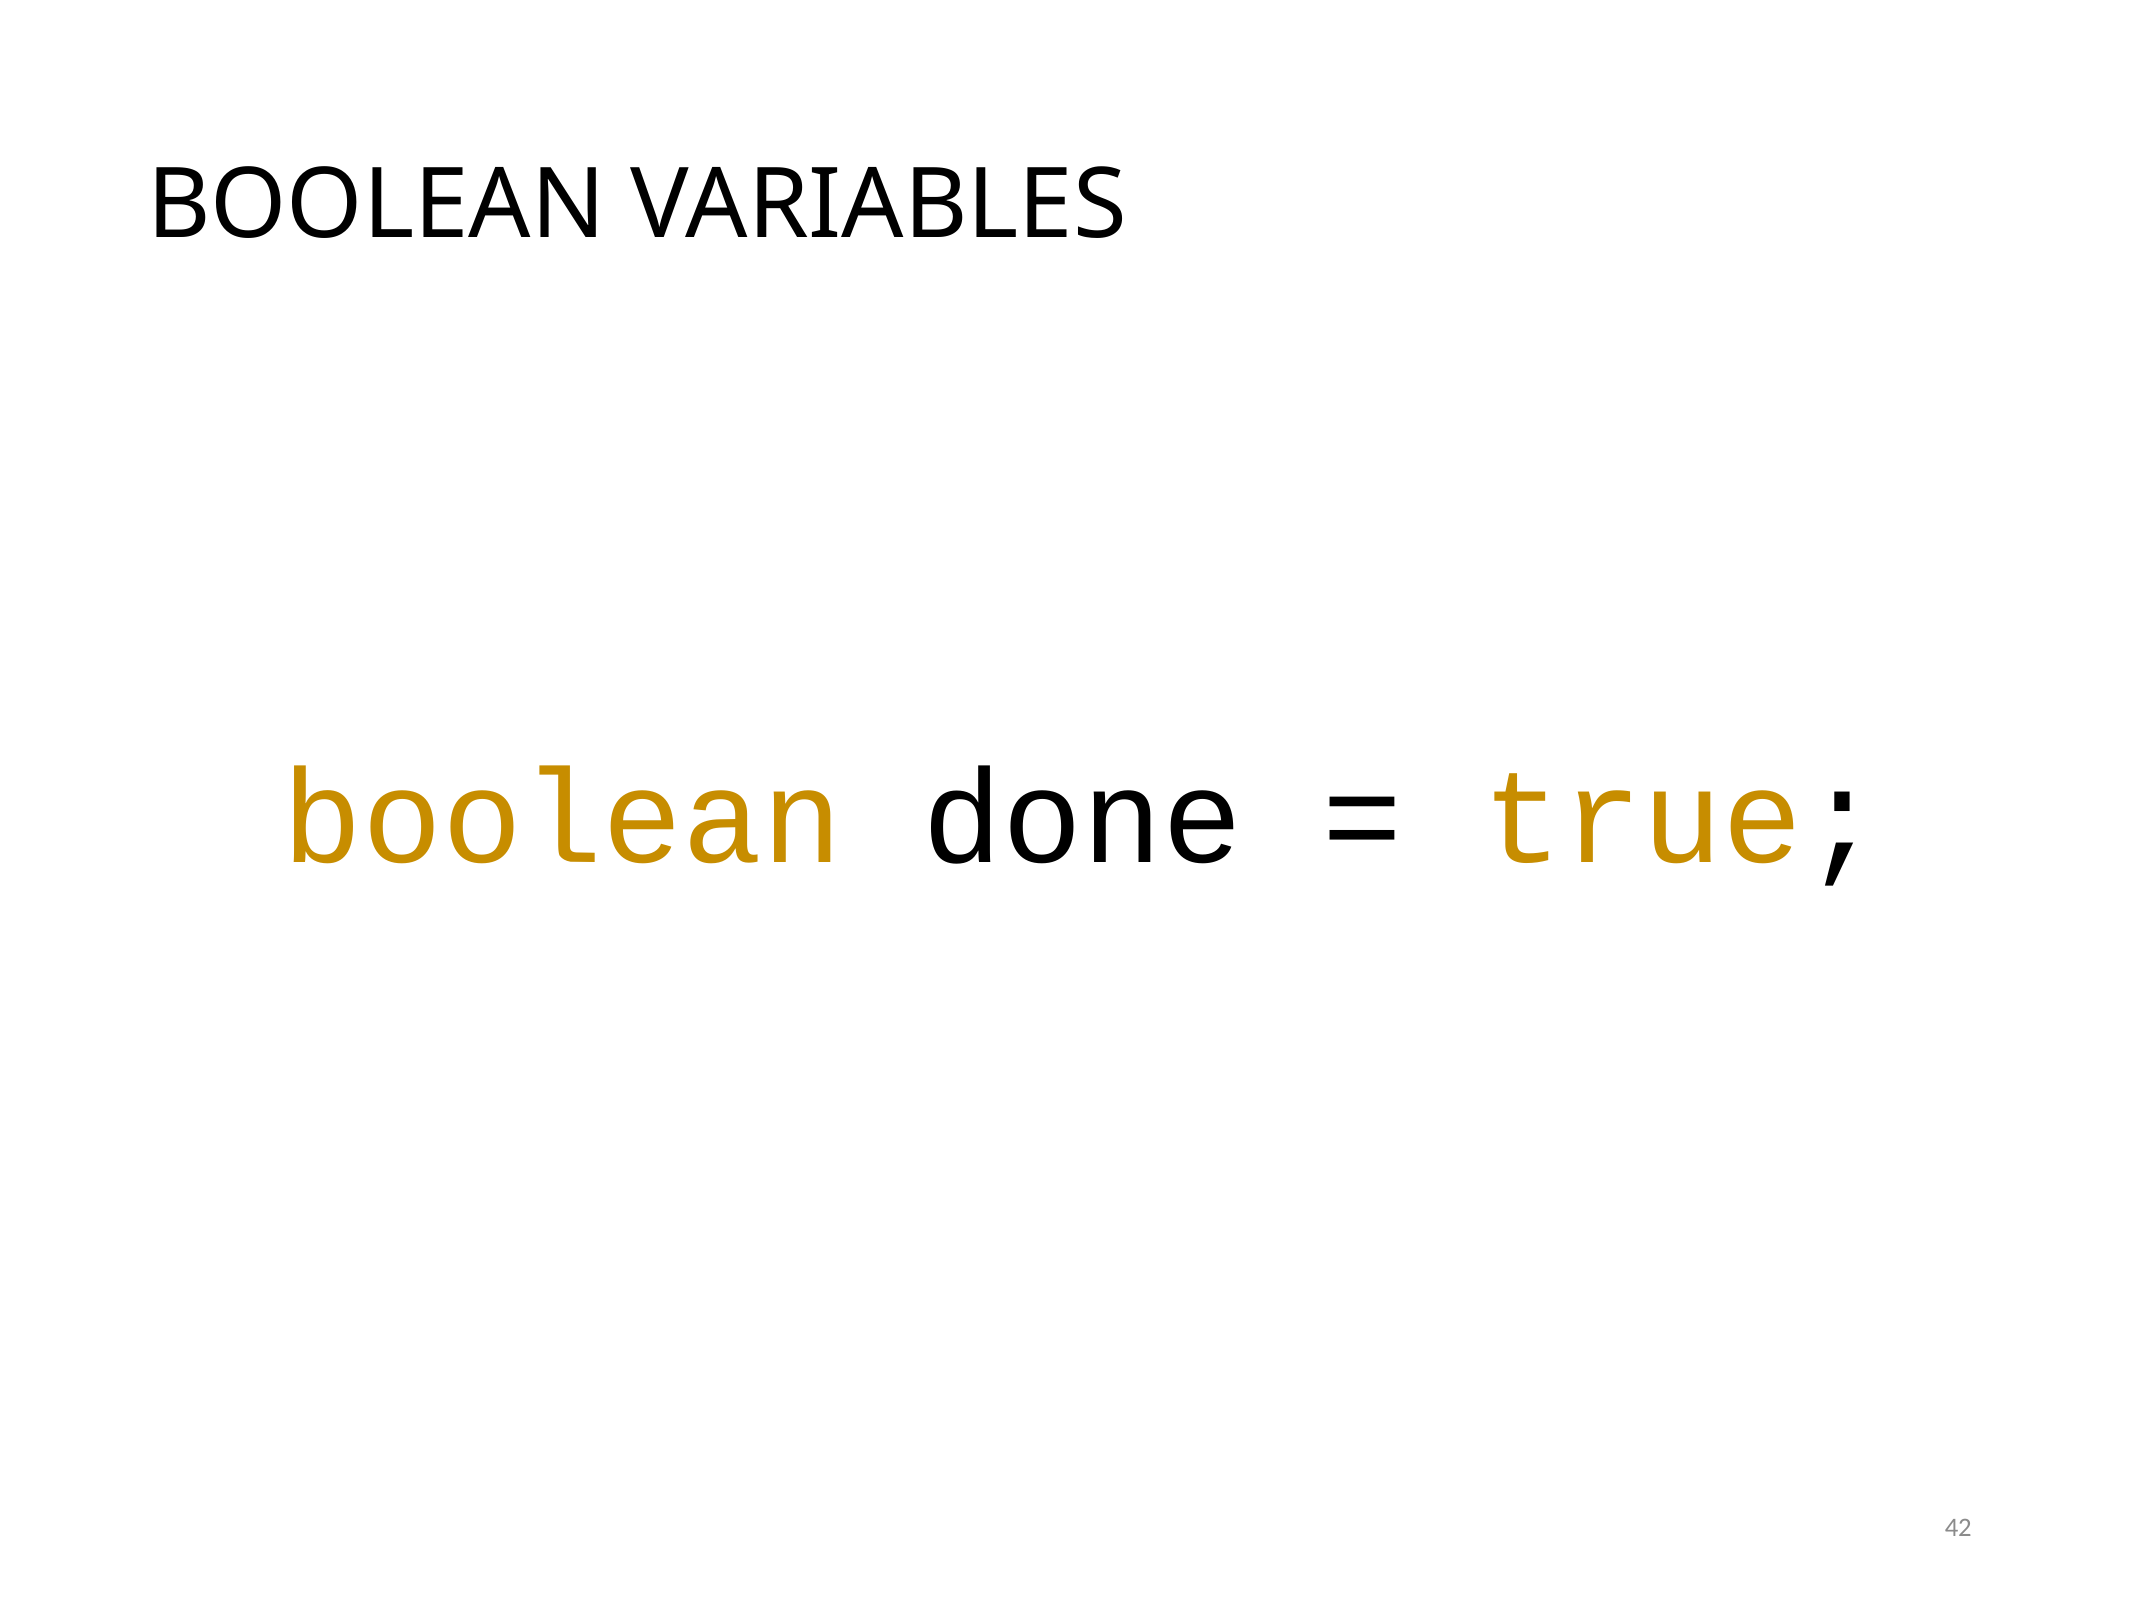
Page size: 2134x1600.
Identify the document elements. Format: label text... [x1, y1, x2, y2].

title BOOLEAN VARIABLES [122, 29, 2044, 382]
text_box boolean done = true; [272, 729, 2009, 1065]
text_box [143, 620, 1980, 1040]
slide_number 42 [1506, 1483, 1987, 1569]
